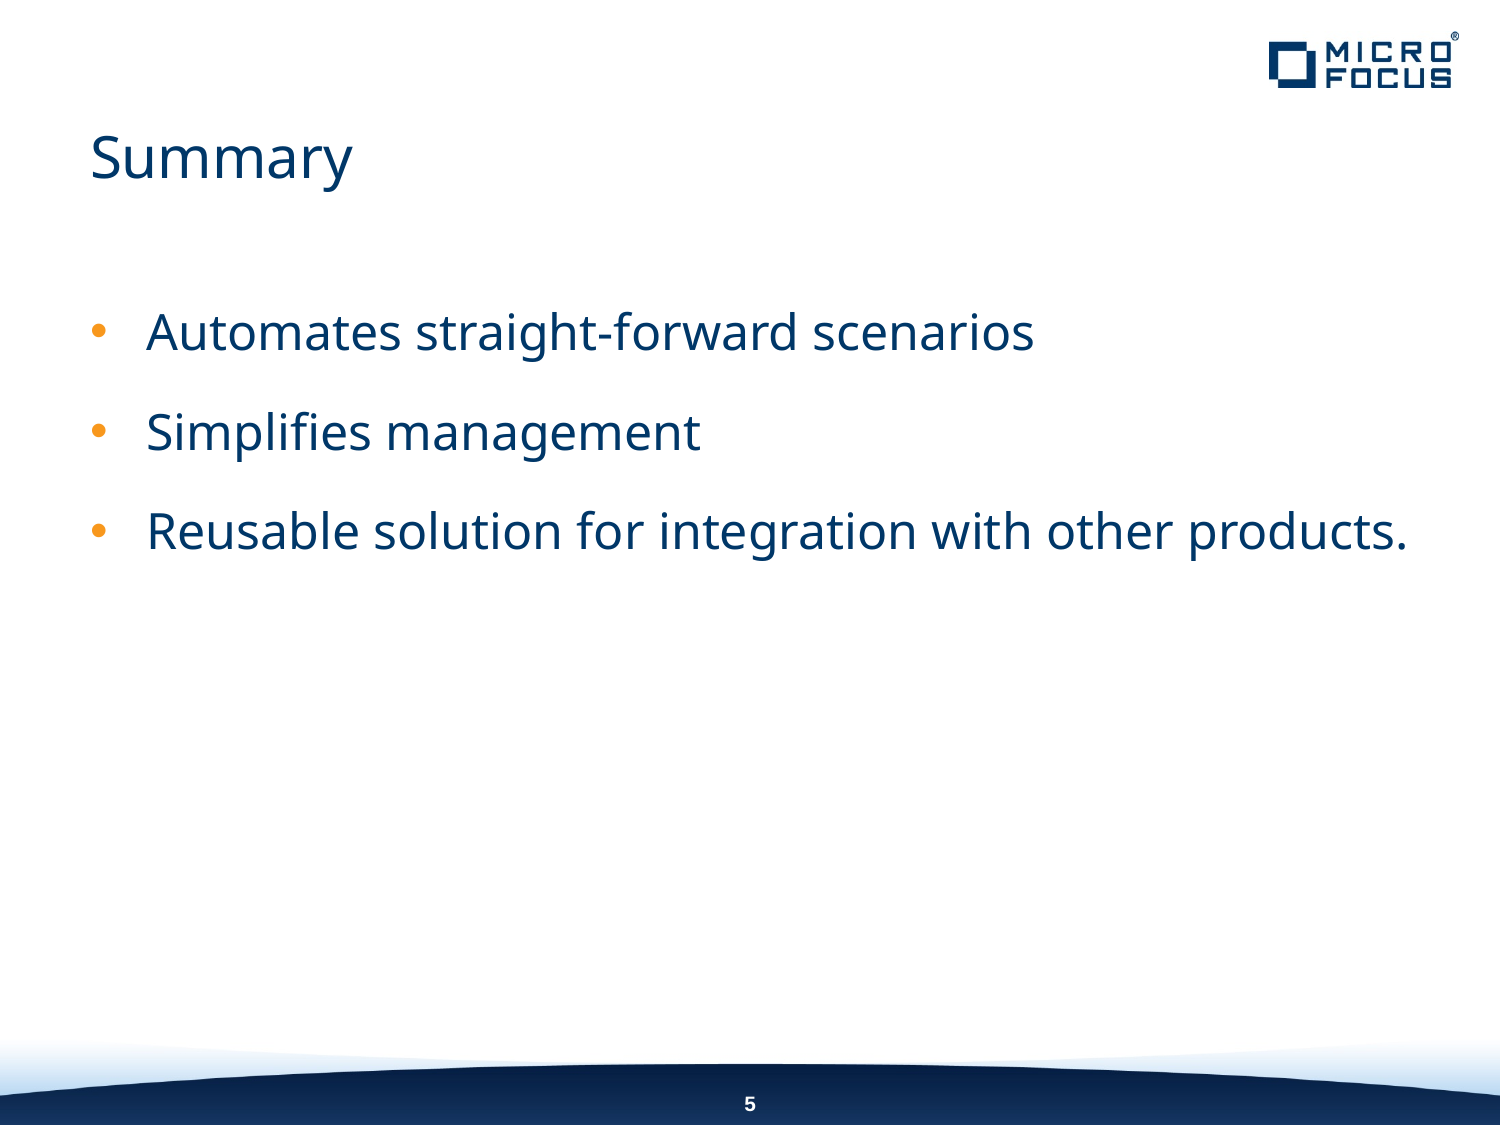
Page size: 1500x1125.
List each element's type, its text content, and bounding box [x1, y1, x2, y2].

picture [1269, 31, 1459, 88]
list Automates straight-forward scenarios Simplifies management Reusable solution for integration with other products. [75, 262, 1425, 1005]
title Summary [75, 112, 1425, 256]
slide_number 5 [575, 1076, 925, 1125]
picture [0, 1031, 1500, 1125]
